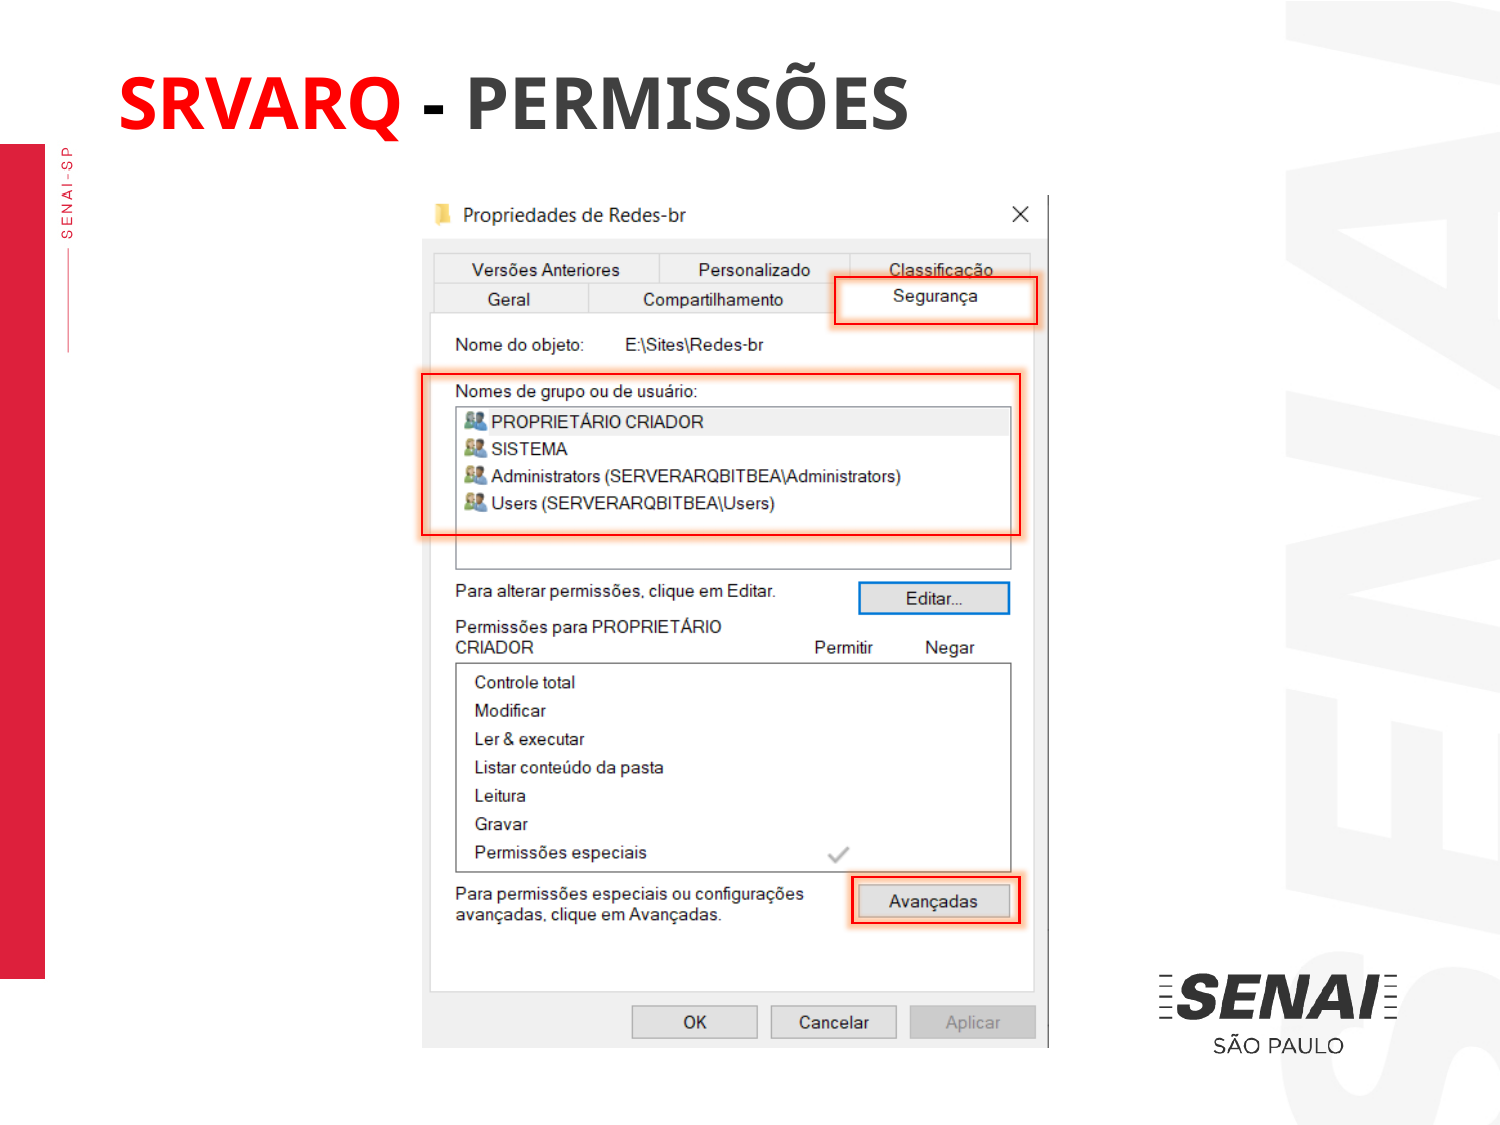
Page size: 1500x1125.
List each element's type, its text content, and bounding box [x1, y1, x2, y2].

list SRVARQ - PERMISSÕES [103, 59, 1280, 153]
picture [0, 0, 1500, 1125]
